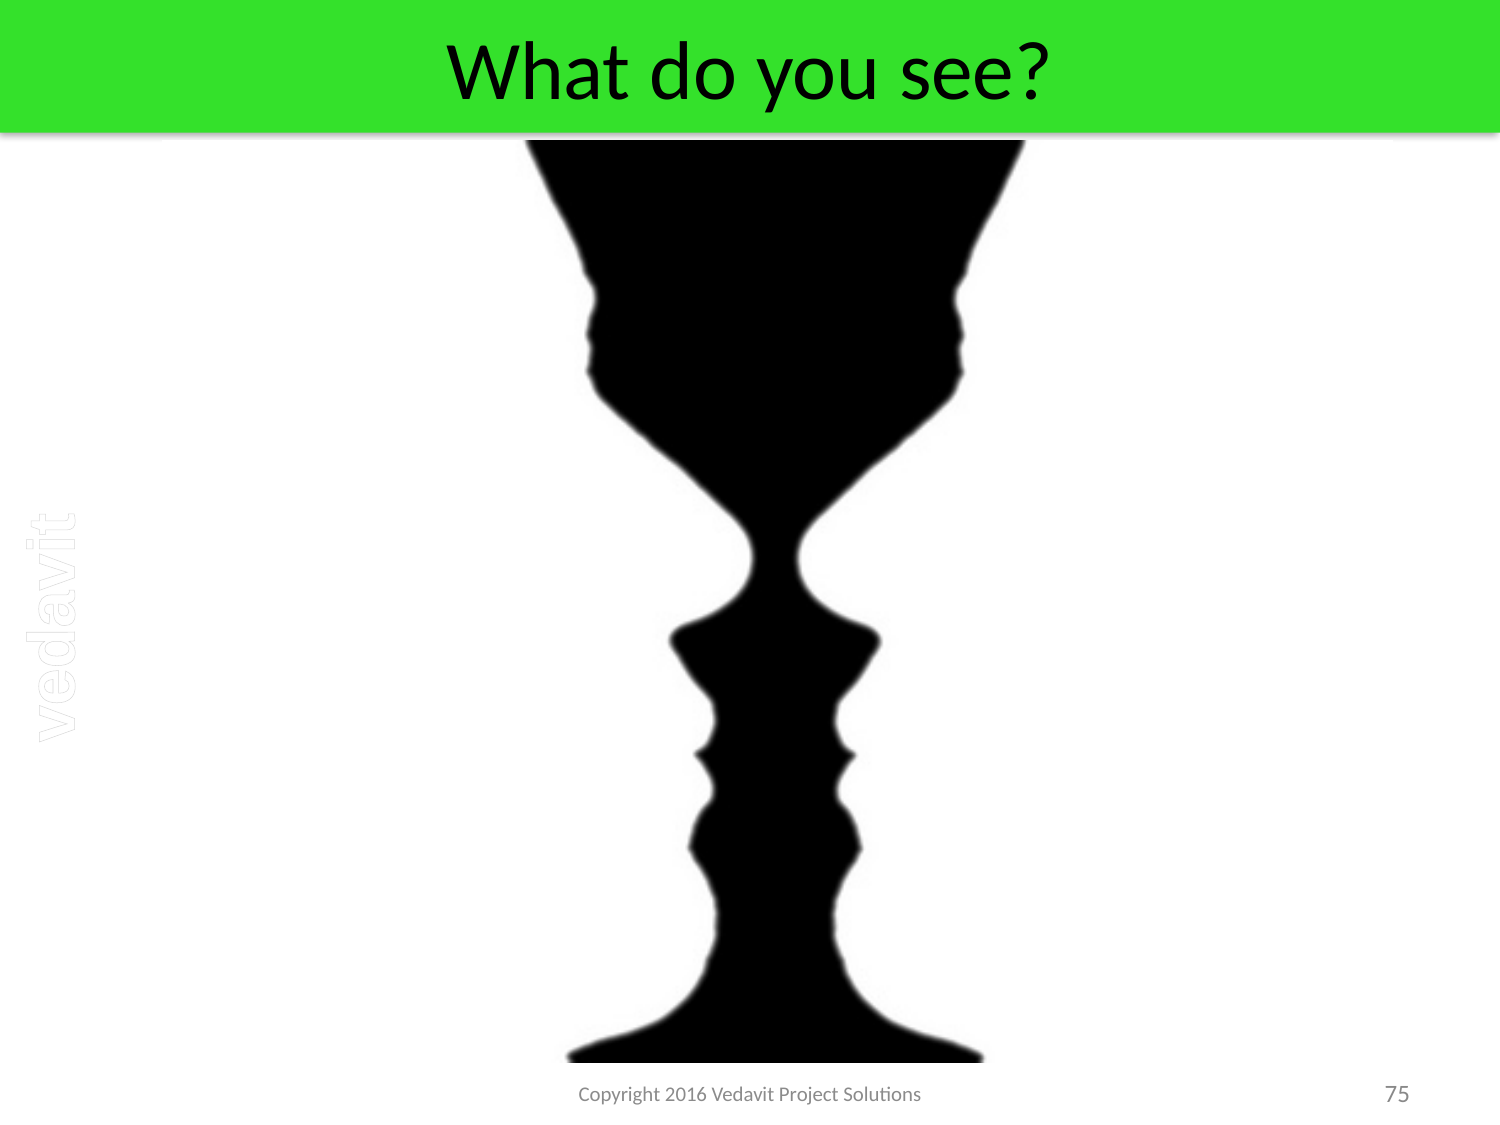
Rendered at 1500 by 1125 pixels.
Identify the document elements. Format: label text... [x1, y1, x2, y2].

title What do you see? [0, 0, 1500, 133]
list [162, 140, 1393, 1064]
slide_number 75 [1074, 1062, 1425, 1123]
footer Copyright 2016 Vedavit Project Solutions [512, 1073, 988, 1123]
